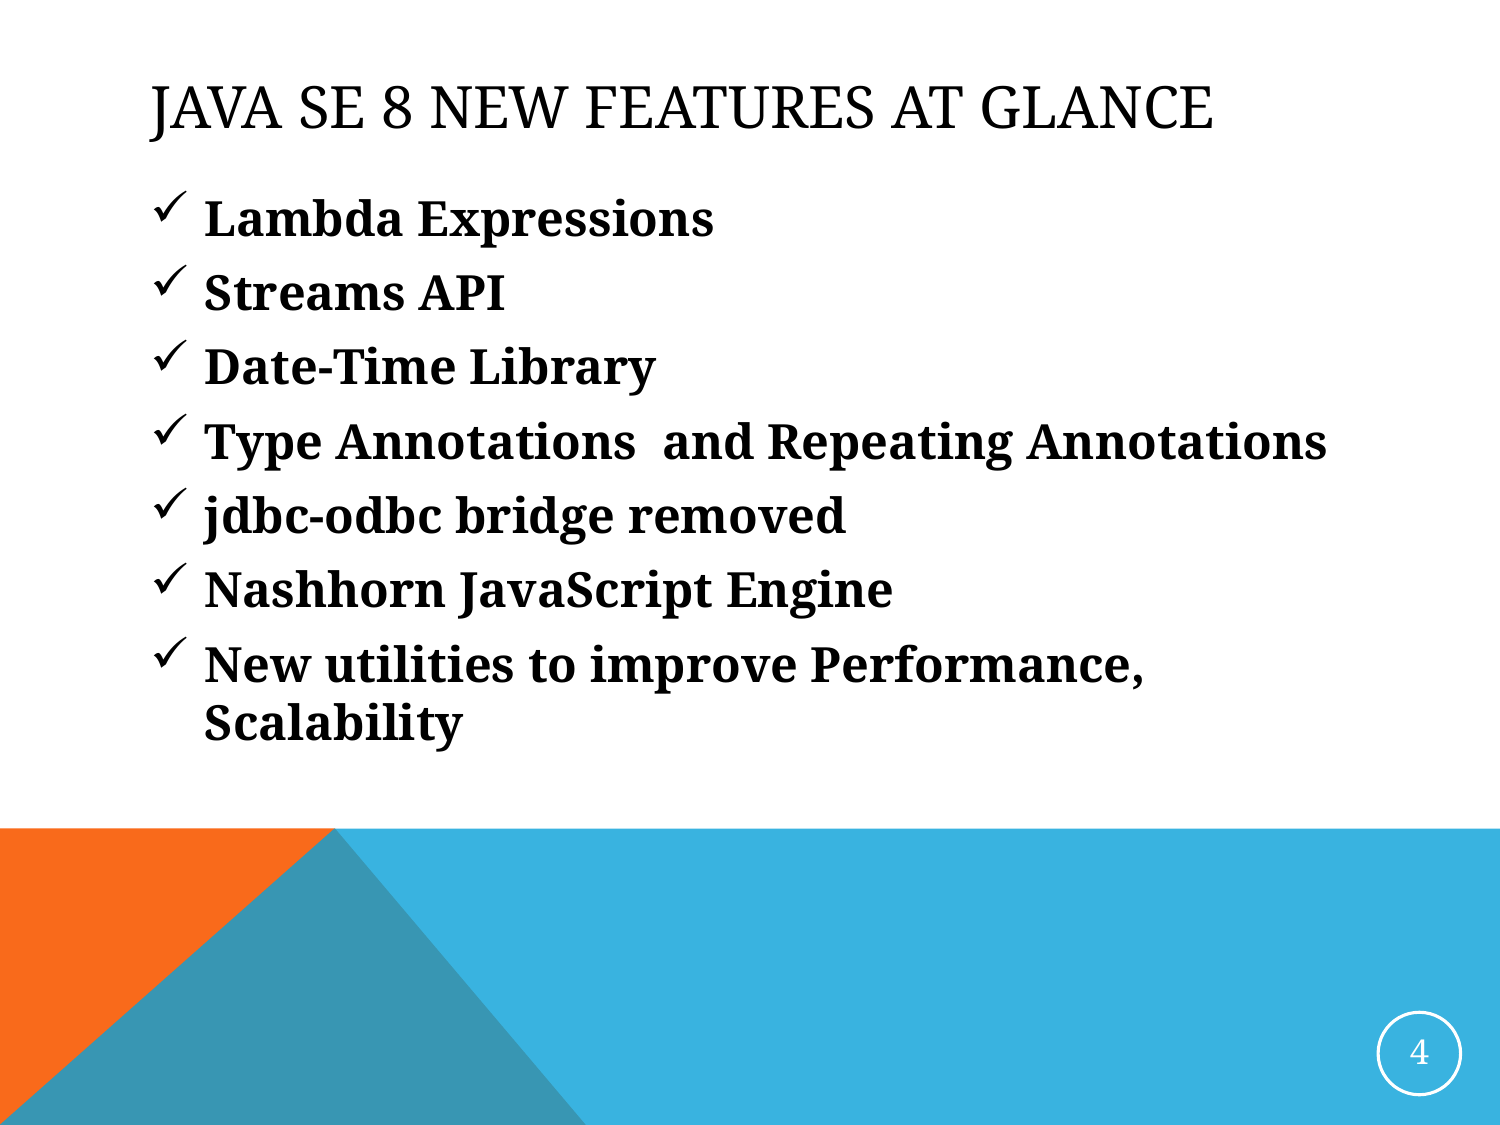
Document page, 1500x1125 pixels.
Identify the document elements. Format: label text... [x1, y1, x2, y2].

title Java SE 8 New Features at glance [135, 60, 1369, 150]
list Lambda Expressions Streams API Date-Time Library Type Annotations and Repeating Annotations jdbc-odbc bridge removed Nashhorn JavaScript Engine New utilities to improve Performance, Scalability [135, 180, 1369, 768]
slide_number 4 [1376, 1010, 1463, 1097]
